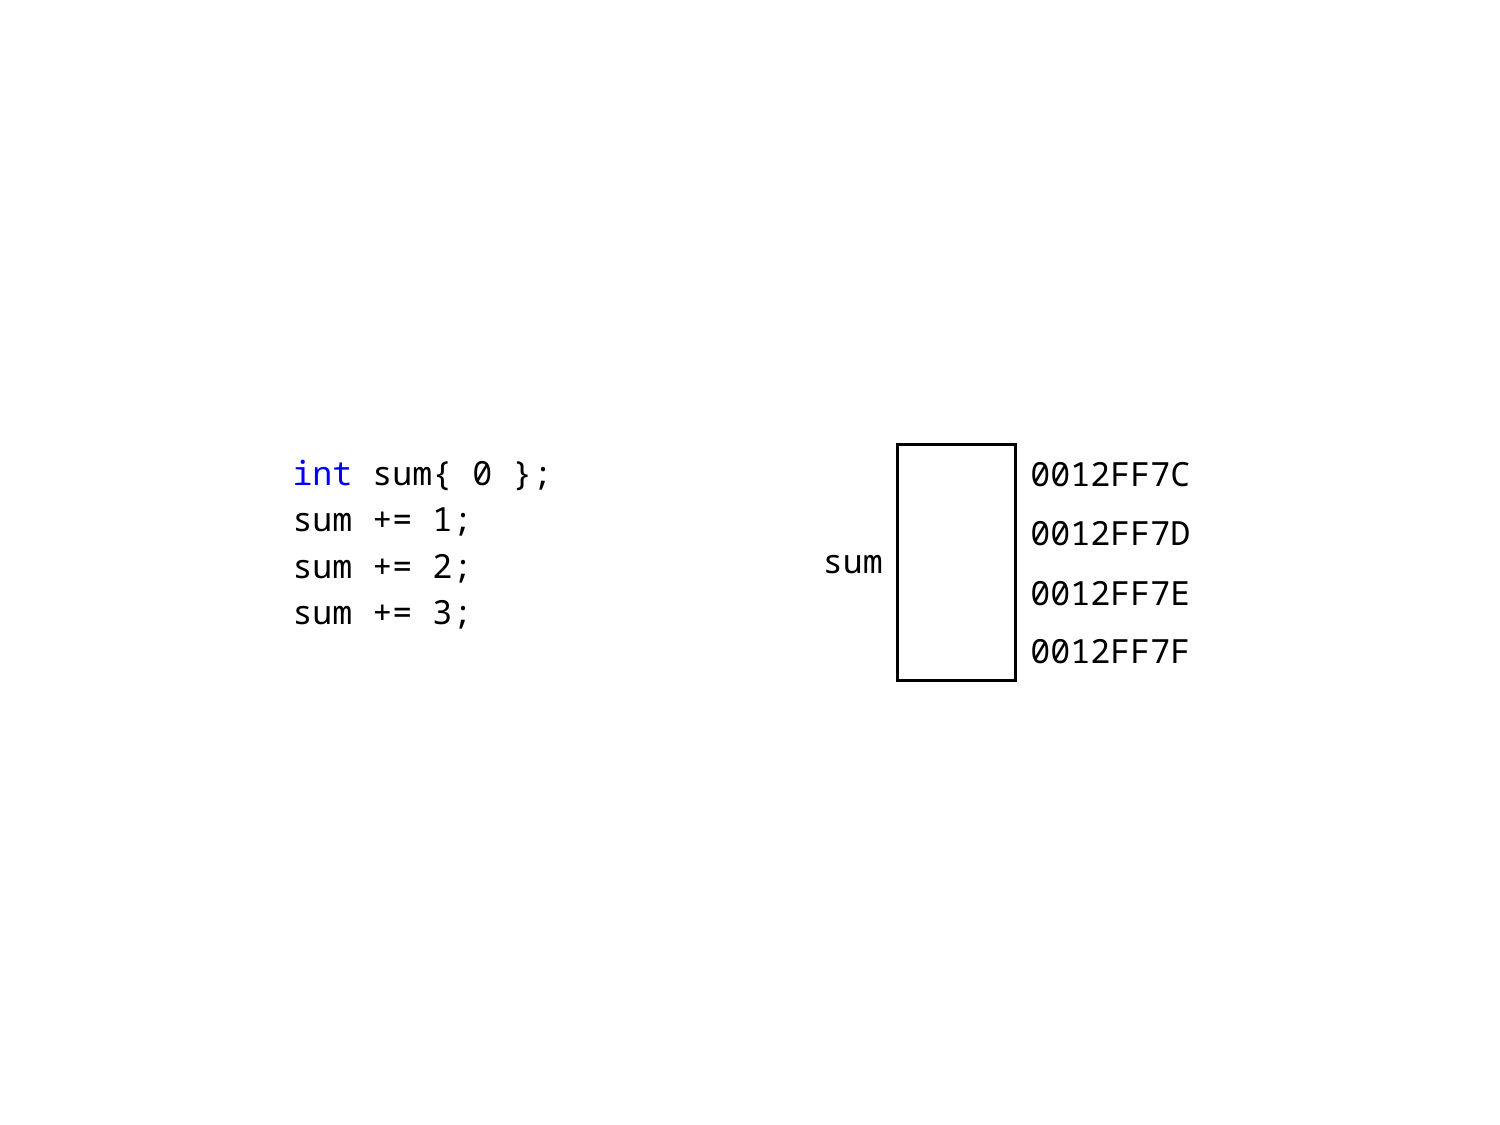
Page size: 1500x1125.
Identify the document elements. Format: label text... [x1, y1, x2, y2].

table_header [899, 446, 1014, 679]
list int sum{ 0 }; sum += 1; sum += 2; sum += 3; [277, 444, 574, 652]
table_header sum [780, 444, 896, 681]
table_header 0012FF7C [1017, 444, 1222, 503]
table_cell 0012FF7F [1017, 622, 1222, 681]
table_cell 0012FF7E [1017, 563, 1222, 622]
table_cell 0012FF7D [1017, 503, 1222, 563]
